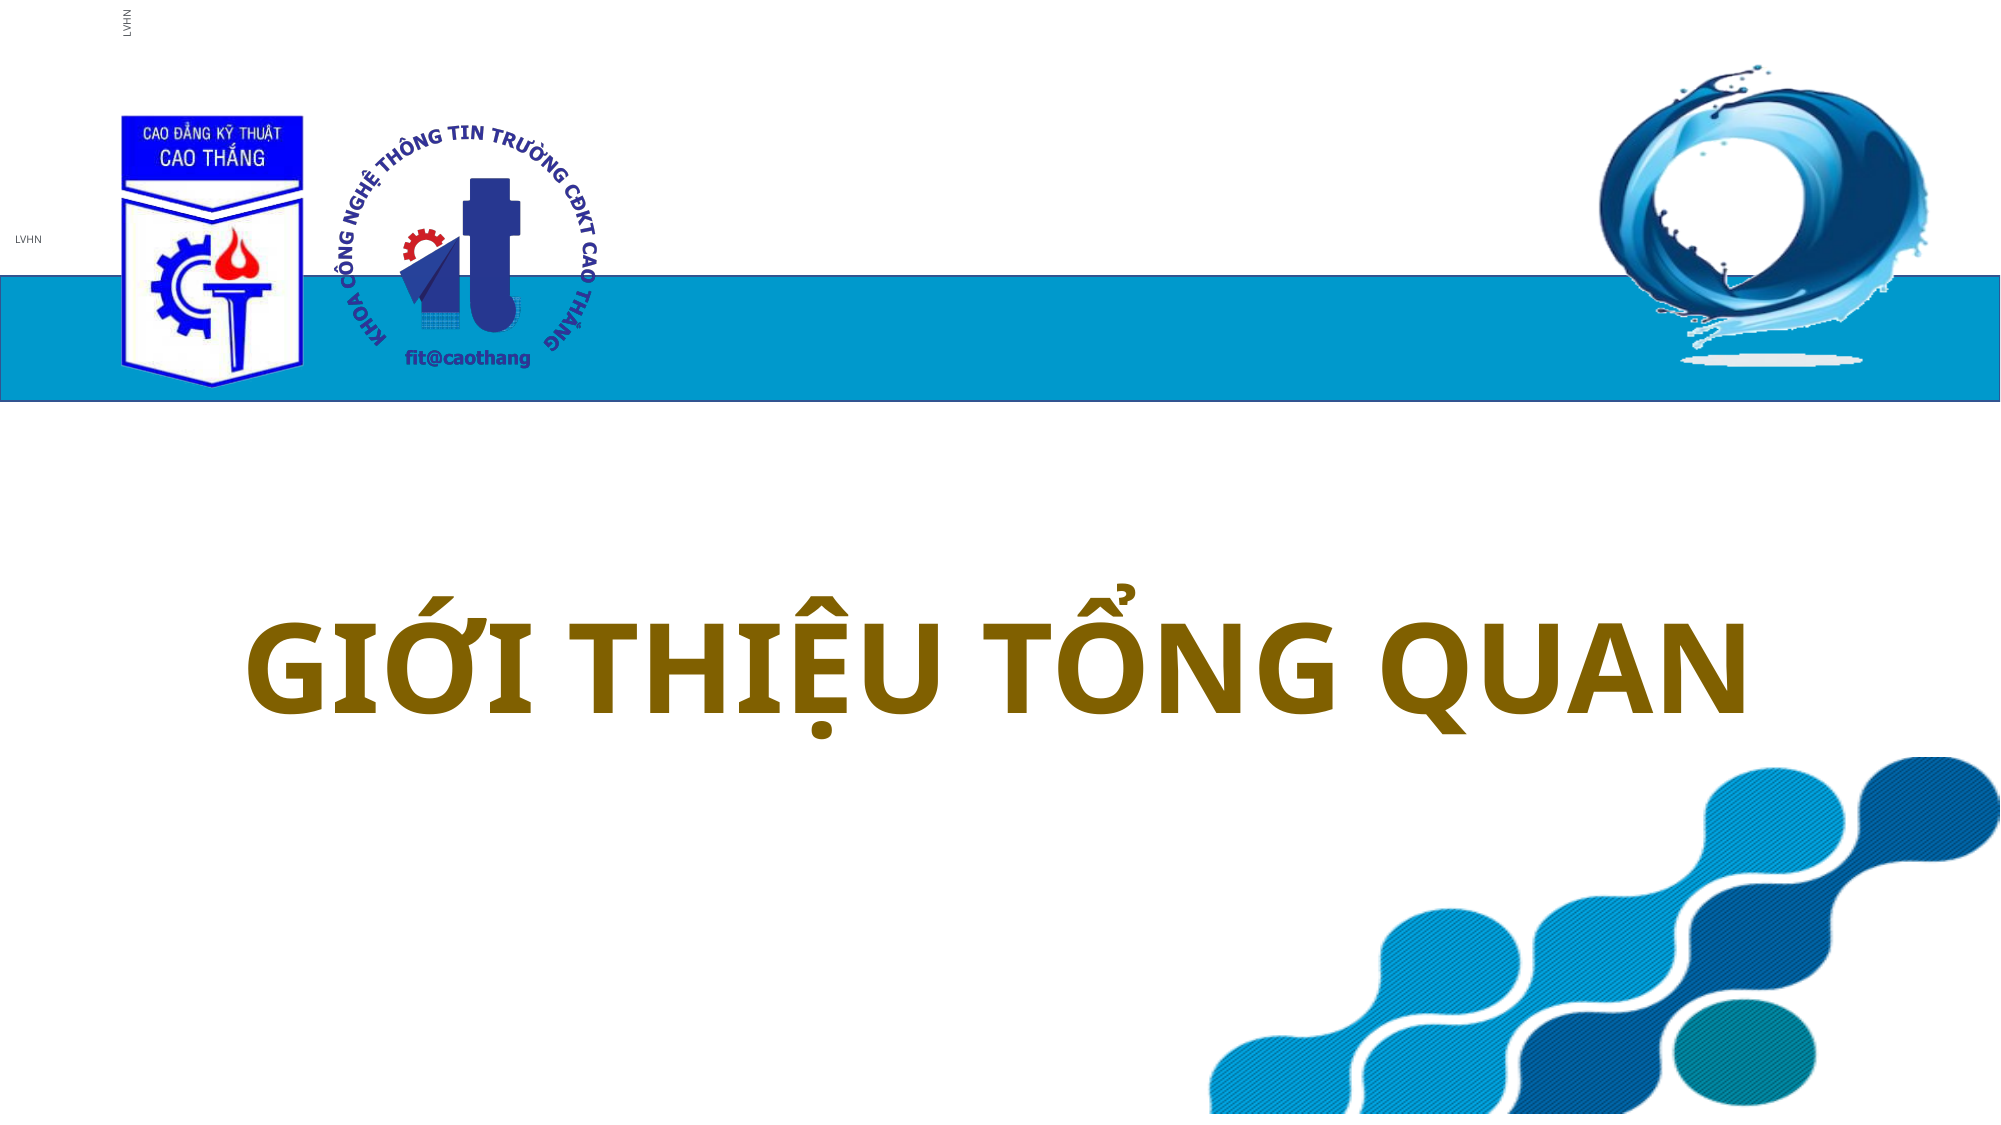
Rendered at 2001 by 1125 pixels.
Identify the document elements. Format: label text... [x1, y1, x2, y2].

picture [105, 74, 648, 368]
picture [1204, 757, 2000, 1114]
title GIỚI THIỆU TỔNG QUAN [136, 280, 1862, 749]
picture [1528, 11, 2000, 304]
